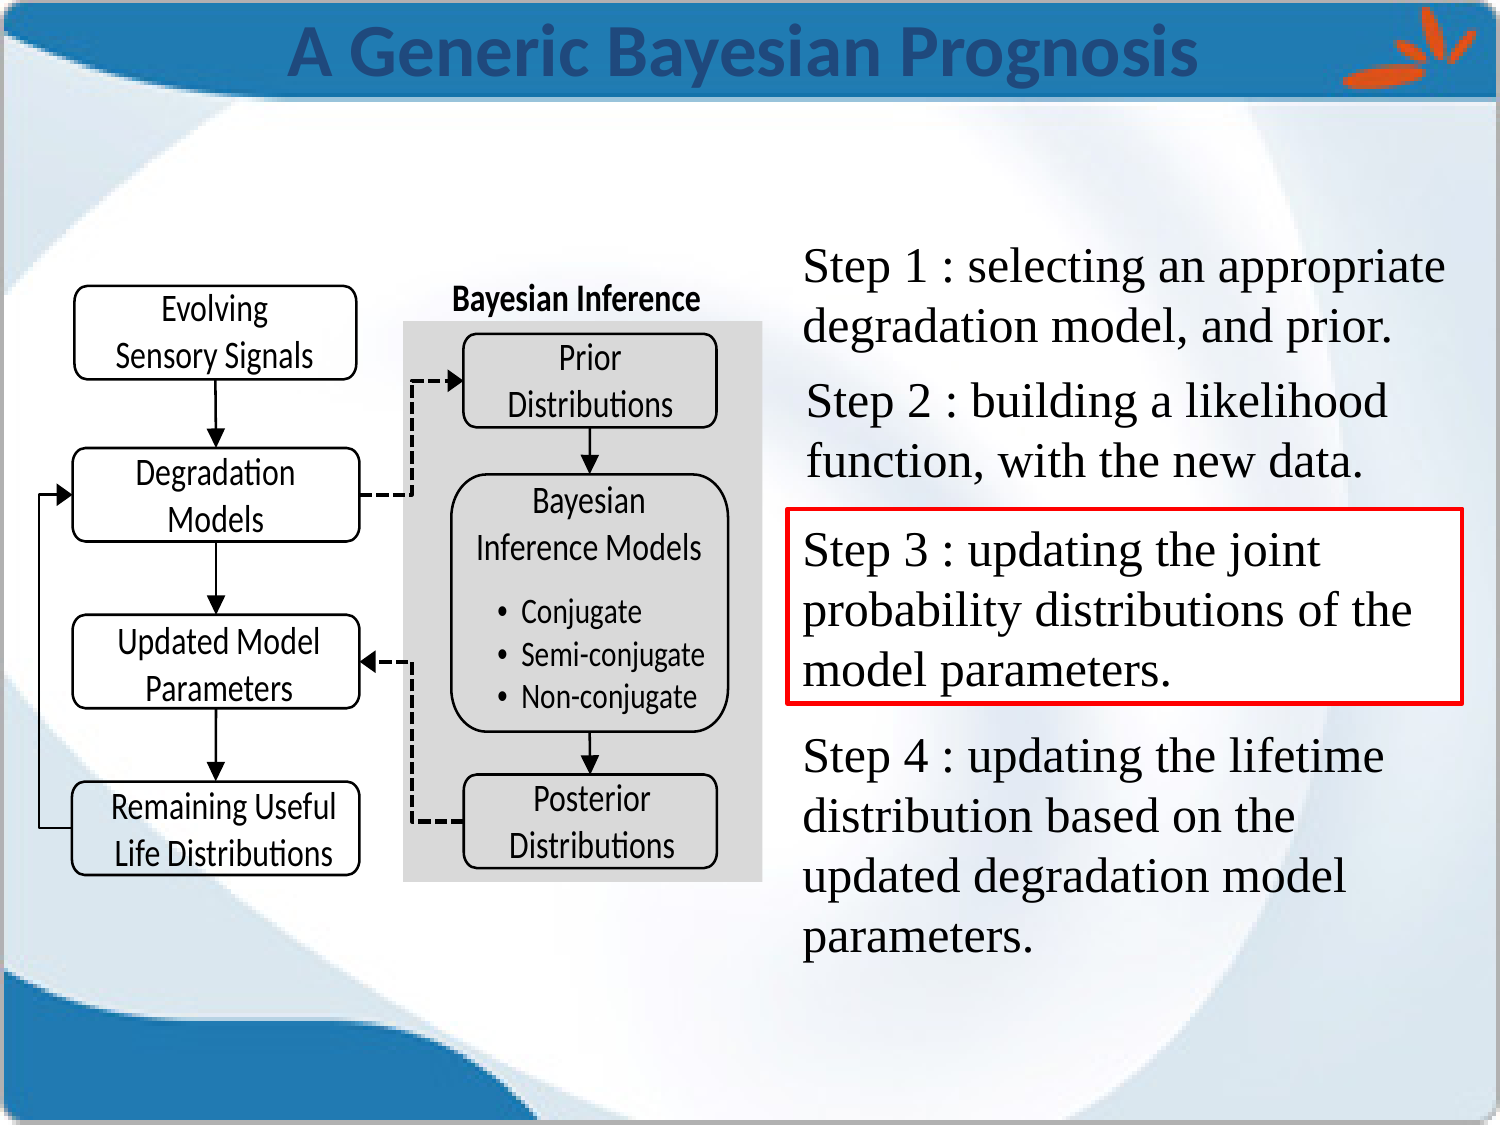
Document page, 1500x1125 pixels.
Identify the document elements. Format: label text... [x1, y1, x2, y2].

text_box Step 1 : selecting an appropriate degradation model, and prior. [787, 224, 1475, 360]
text_box Step 4 : updating the lifetime distribution based on the updated degradation model parameters. [787, 715, 1475, 970]
text_box A Generic Bayesian Prognosis [272, 0, 1500, 112]
text_box Step 2 : building a likelihood function, with the new data. [790, 360, 1479, 495]
picture [0, 0, 1500, 1125]
text_box Step 3 : updating the joint probability distributions of the model parameters. [785, 507, 1464, 706]
